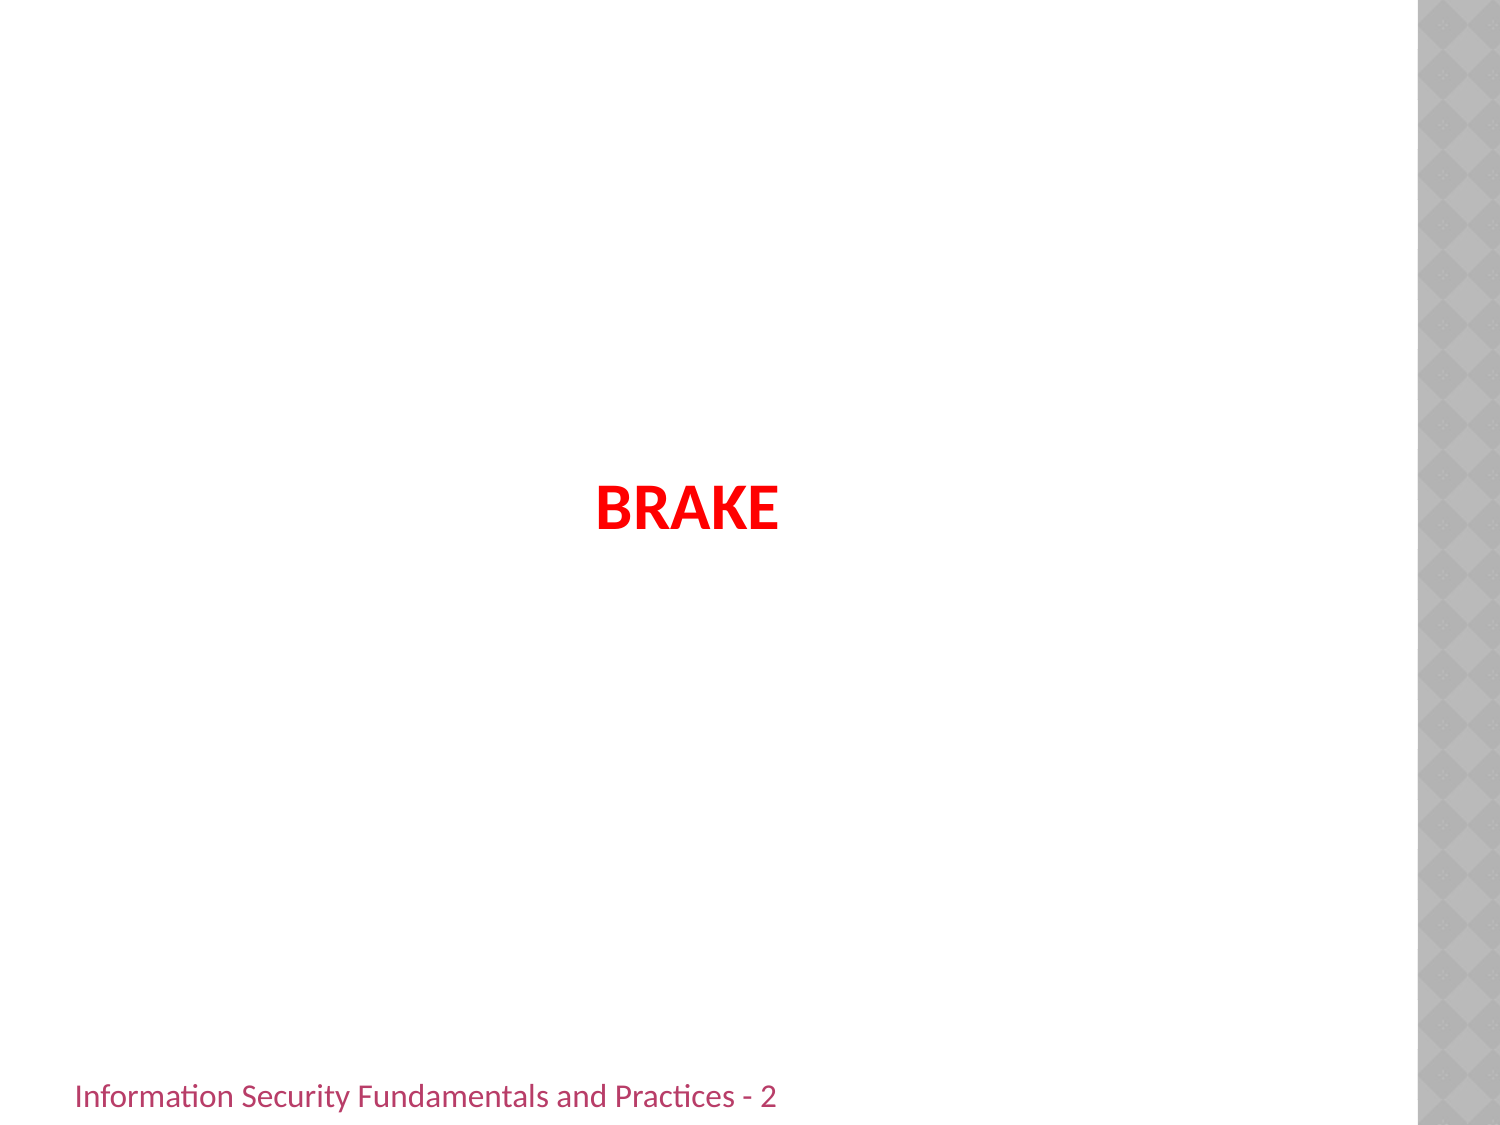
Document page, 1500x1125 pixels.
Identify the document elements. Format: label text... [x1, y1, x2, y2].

title BRAKE [174, 462, 1202, 687]
